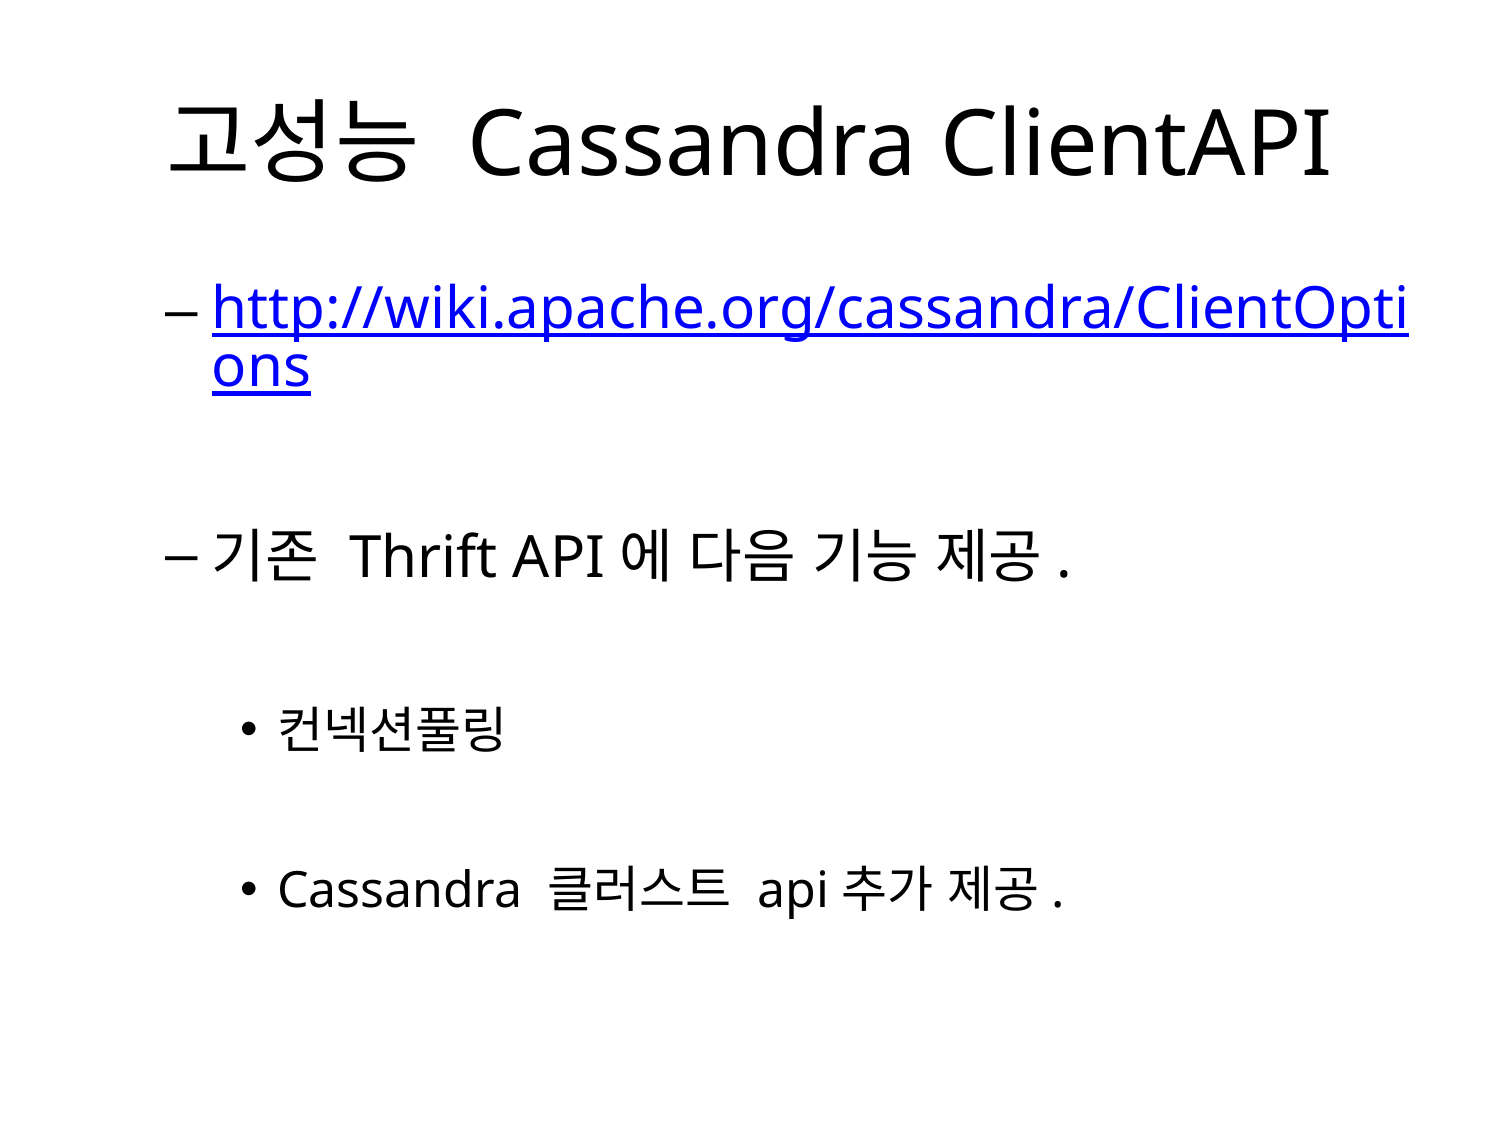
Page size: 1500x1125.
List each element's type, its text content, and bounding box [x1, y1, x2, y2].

title 고성능 Cassandra ClientAPI [75, 45, 1425, 233]
list http://wiki.apache.org/cassandra/ClientOptions 기존 Thrift API에 다음 기능 제공. 컨넥션풀링 Cassandra 클러스트 api추가 제공. [75, 262, 1425, 1005]
